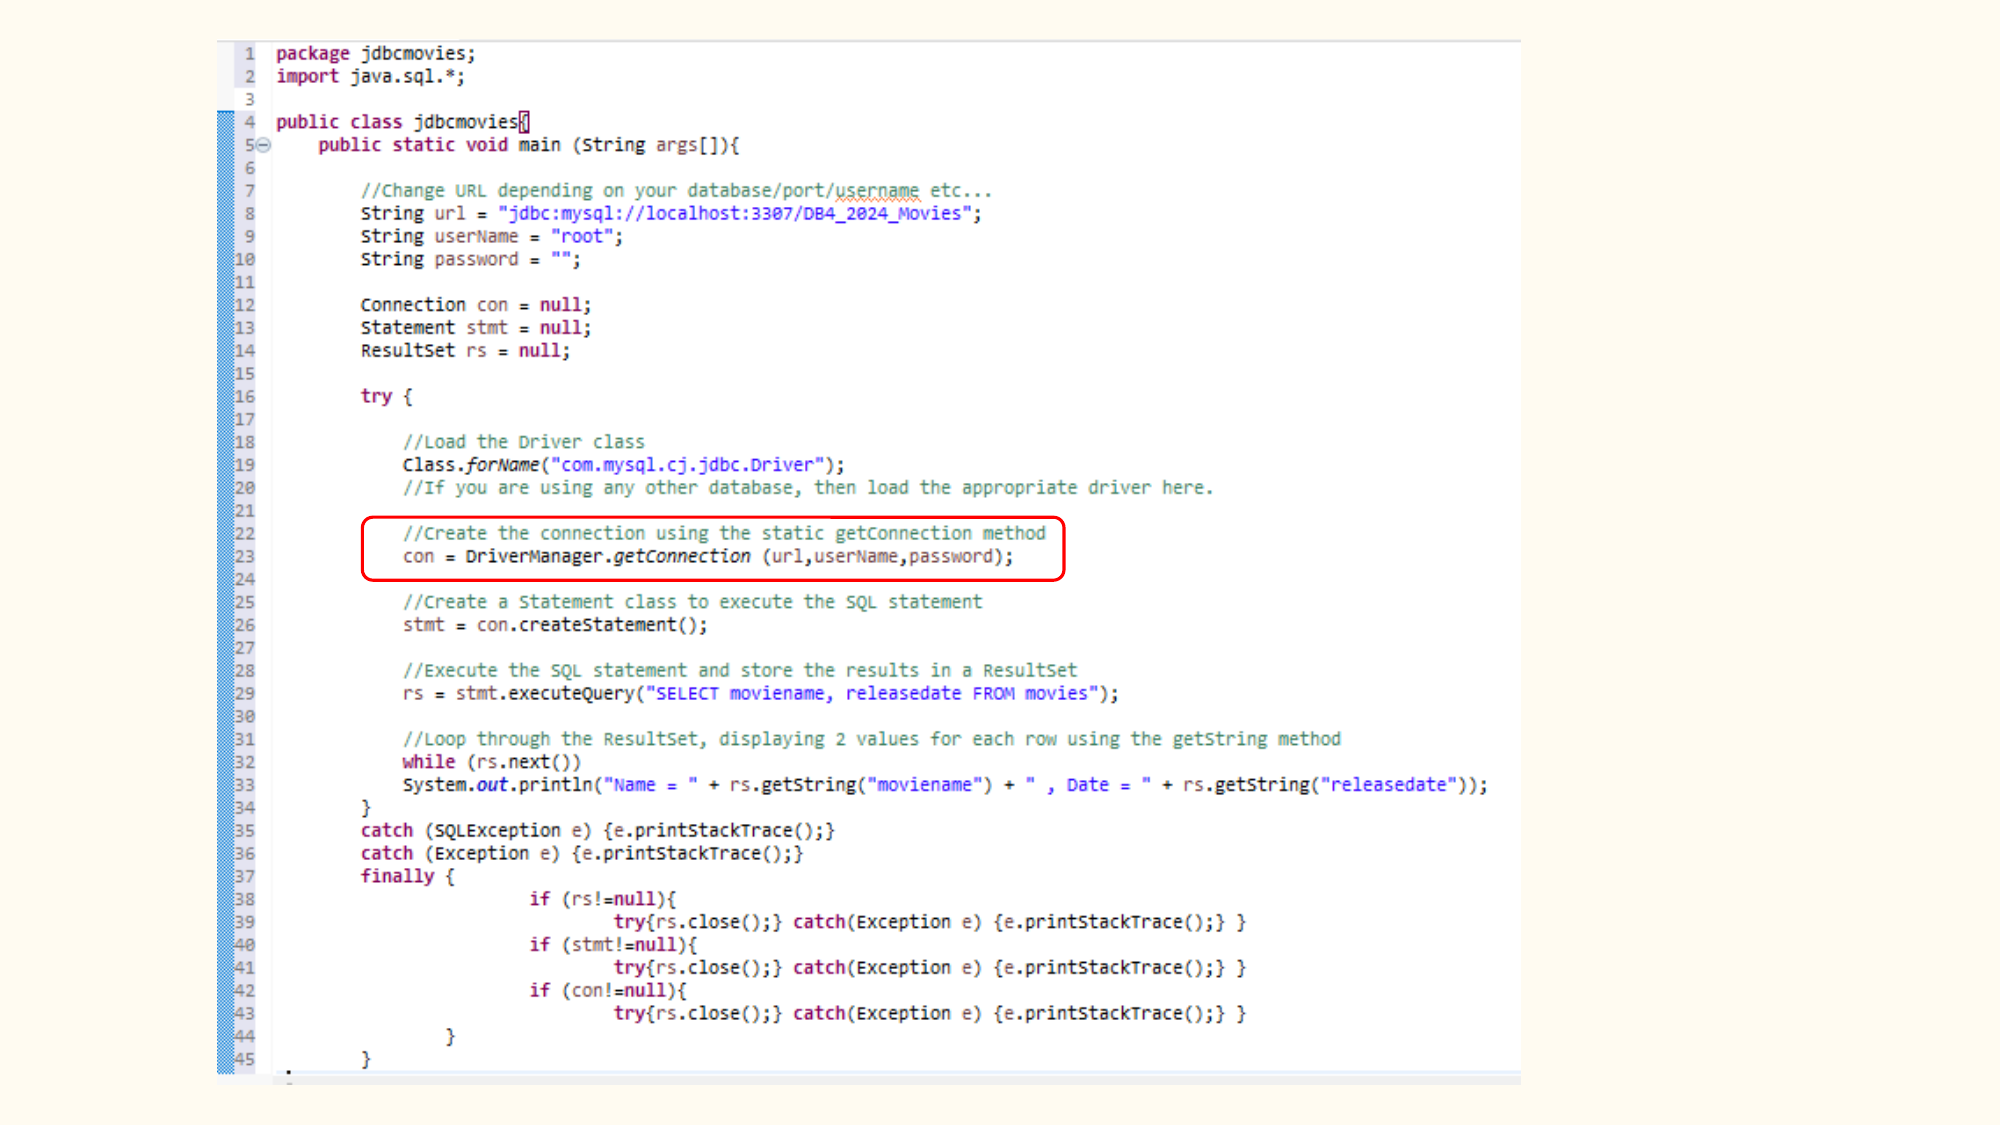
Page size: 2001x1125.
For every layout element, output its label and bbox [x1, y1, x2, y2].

picture [217, 39, 1521, 1085]
